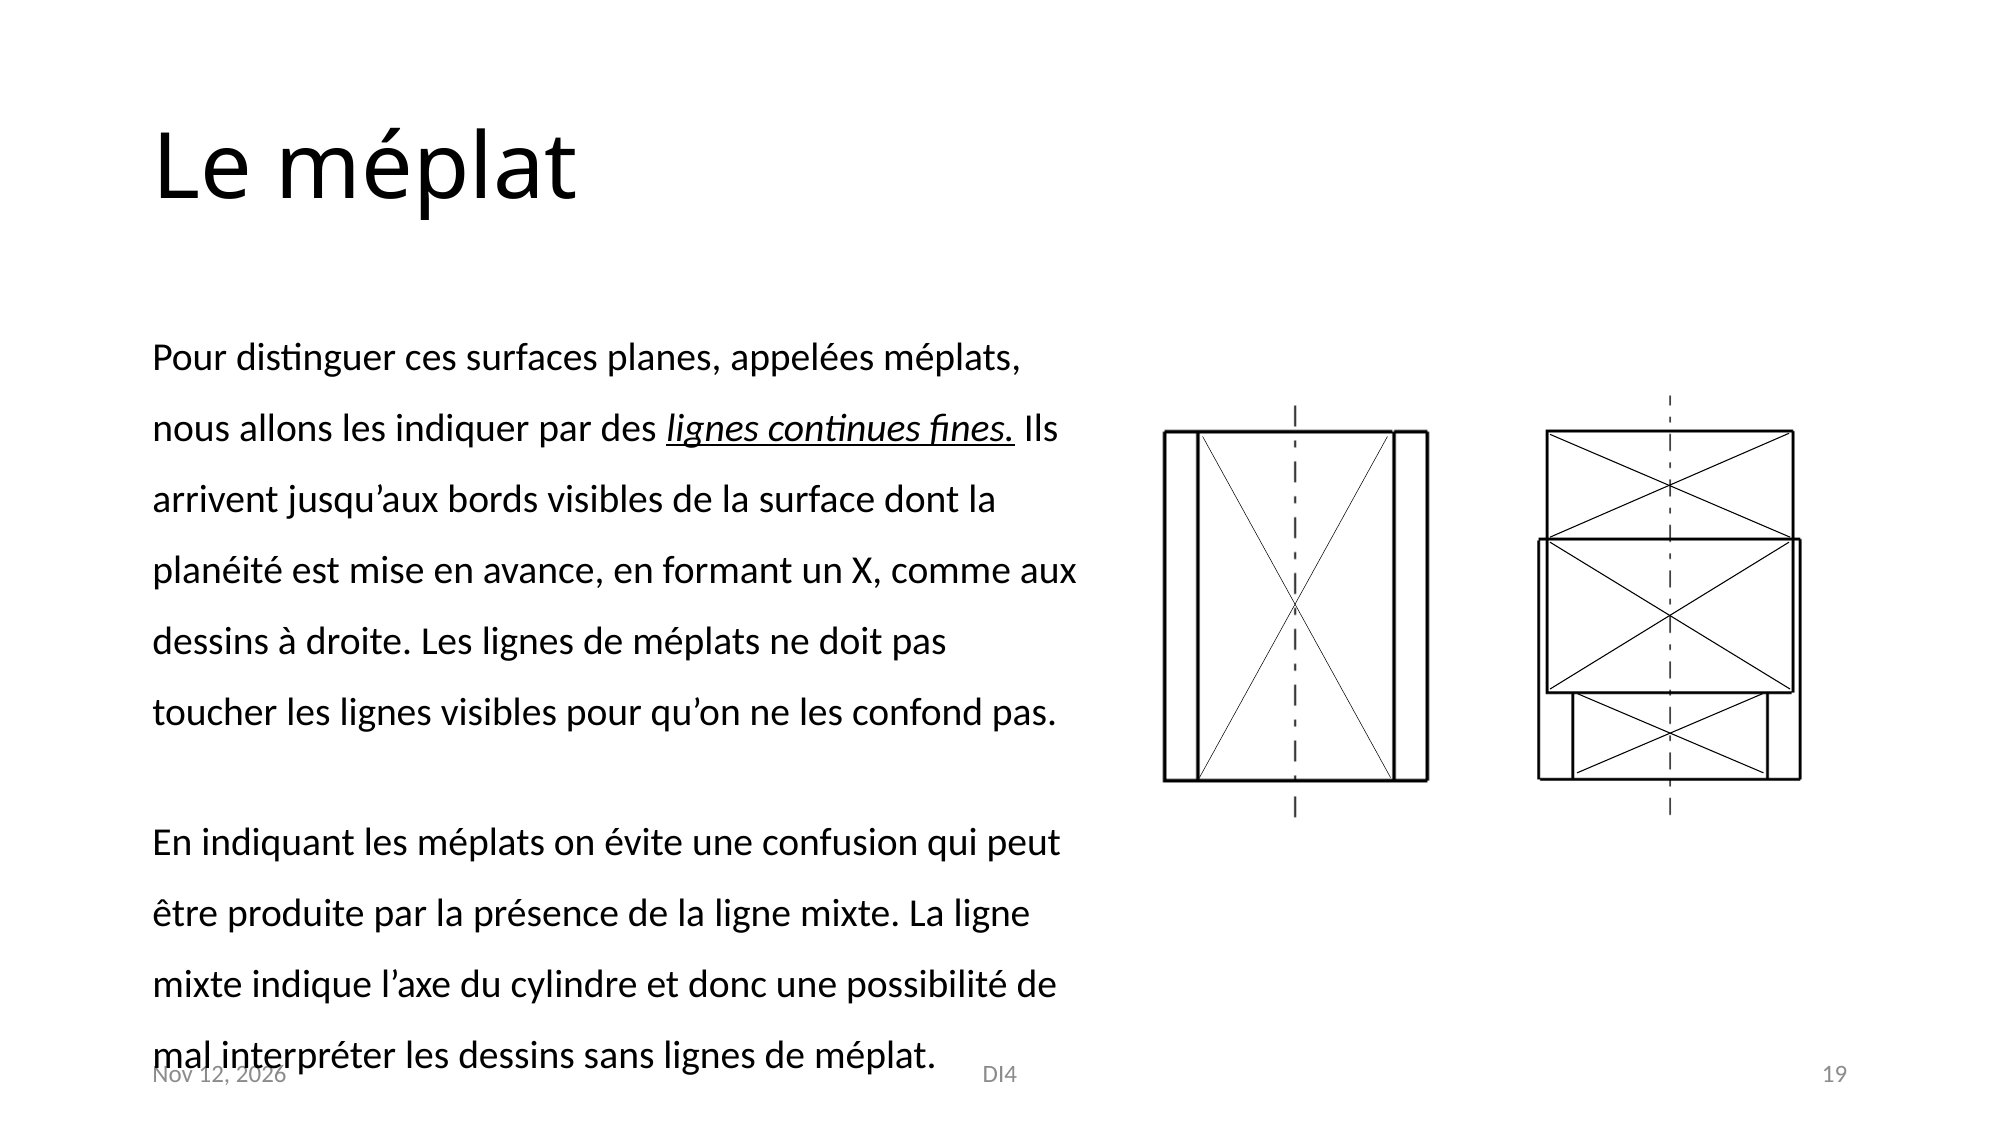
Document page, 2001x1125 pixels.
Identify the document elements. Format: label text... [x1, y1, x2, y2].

picture [1509, 363, 1853, 845]
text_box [1576, 693, 1763, 773]
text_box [1199, 436, 1388, 778]
slide_number 19 [1412, 1042, 1863, 1103]
list Pour distinguer ces surfaces planes, appelées méplats, nous allons les indiquer par des lignes continues fines. Ils arrivent jusqu’aux bords visibles de la surface dont la planéité est mise en avance, en formant un X, comme aux dessins à droite. Les lignes de méplats ne doit pas toucher les lignes visibles pour qu’on ne les confond pas. En indiquant les méplats on évite une confusion qui peut être produite par la présence de la ligne mixte. La ligne mixte indique l’axe du cylindre et donc une possibilité de mal interpréter les dessins sans lignes de méplat. [137, 299, 1096, 1103]
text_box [1550, 542, 1790, 690]
slide_number Nov-18 [137, 1042, 588, 1103]
title Le méplat [137, 59, 1863, 278]
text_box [1550, 433, 1790, 538]
picture [1130, 378, 1482, 877]
footer DI4 [662, 1042, 1338, 1103]
